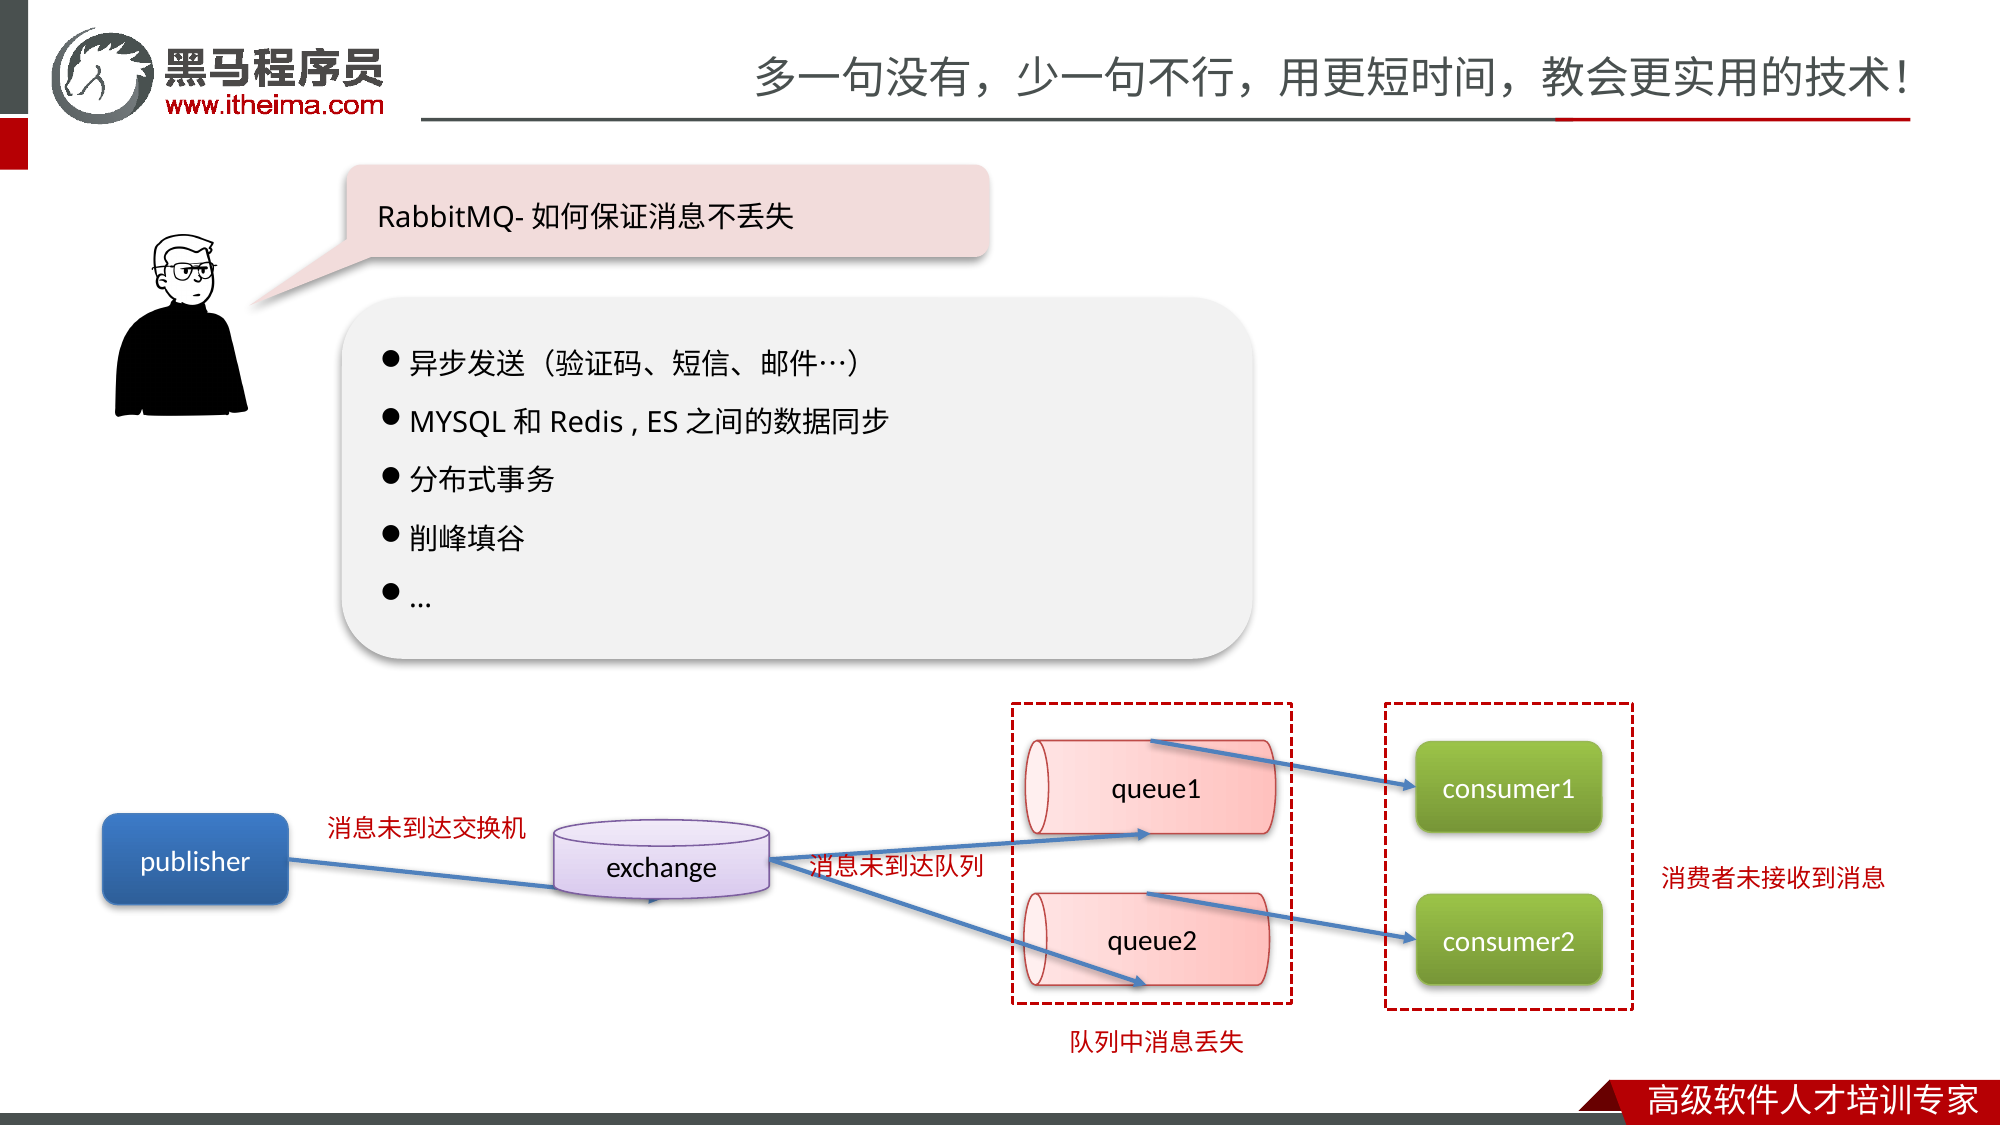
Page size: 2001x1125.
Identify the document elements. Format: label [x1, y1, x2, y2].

text_box [1012, 703, 1292, 1065]
text_box [341, 297, 1253, 659]
text_box [249, 164, 1103, 306]
picture [50, 26, 384, 125]
text_box [1385, 703, 1923, 1010]
text_box [1296, 740, 1380, 986]
picture [110, 228, 253, 421]
text_box [102, 740, 1007, 986]
